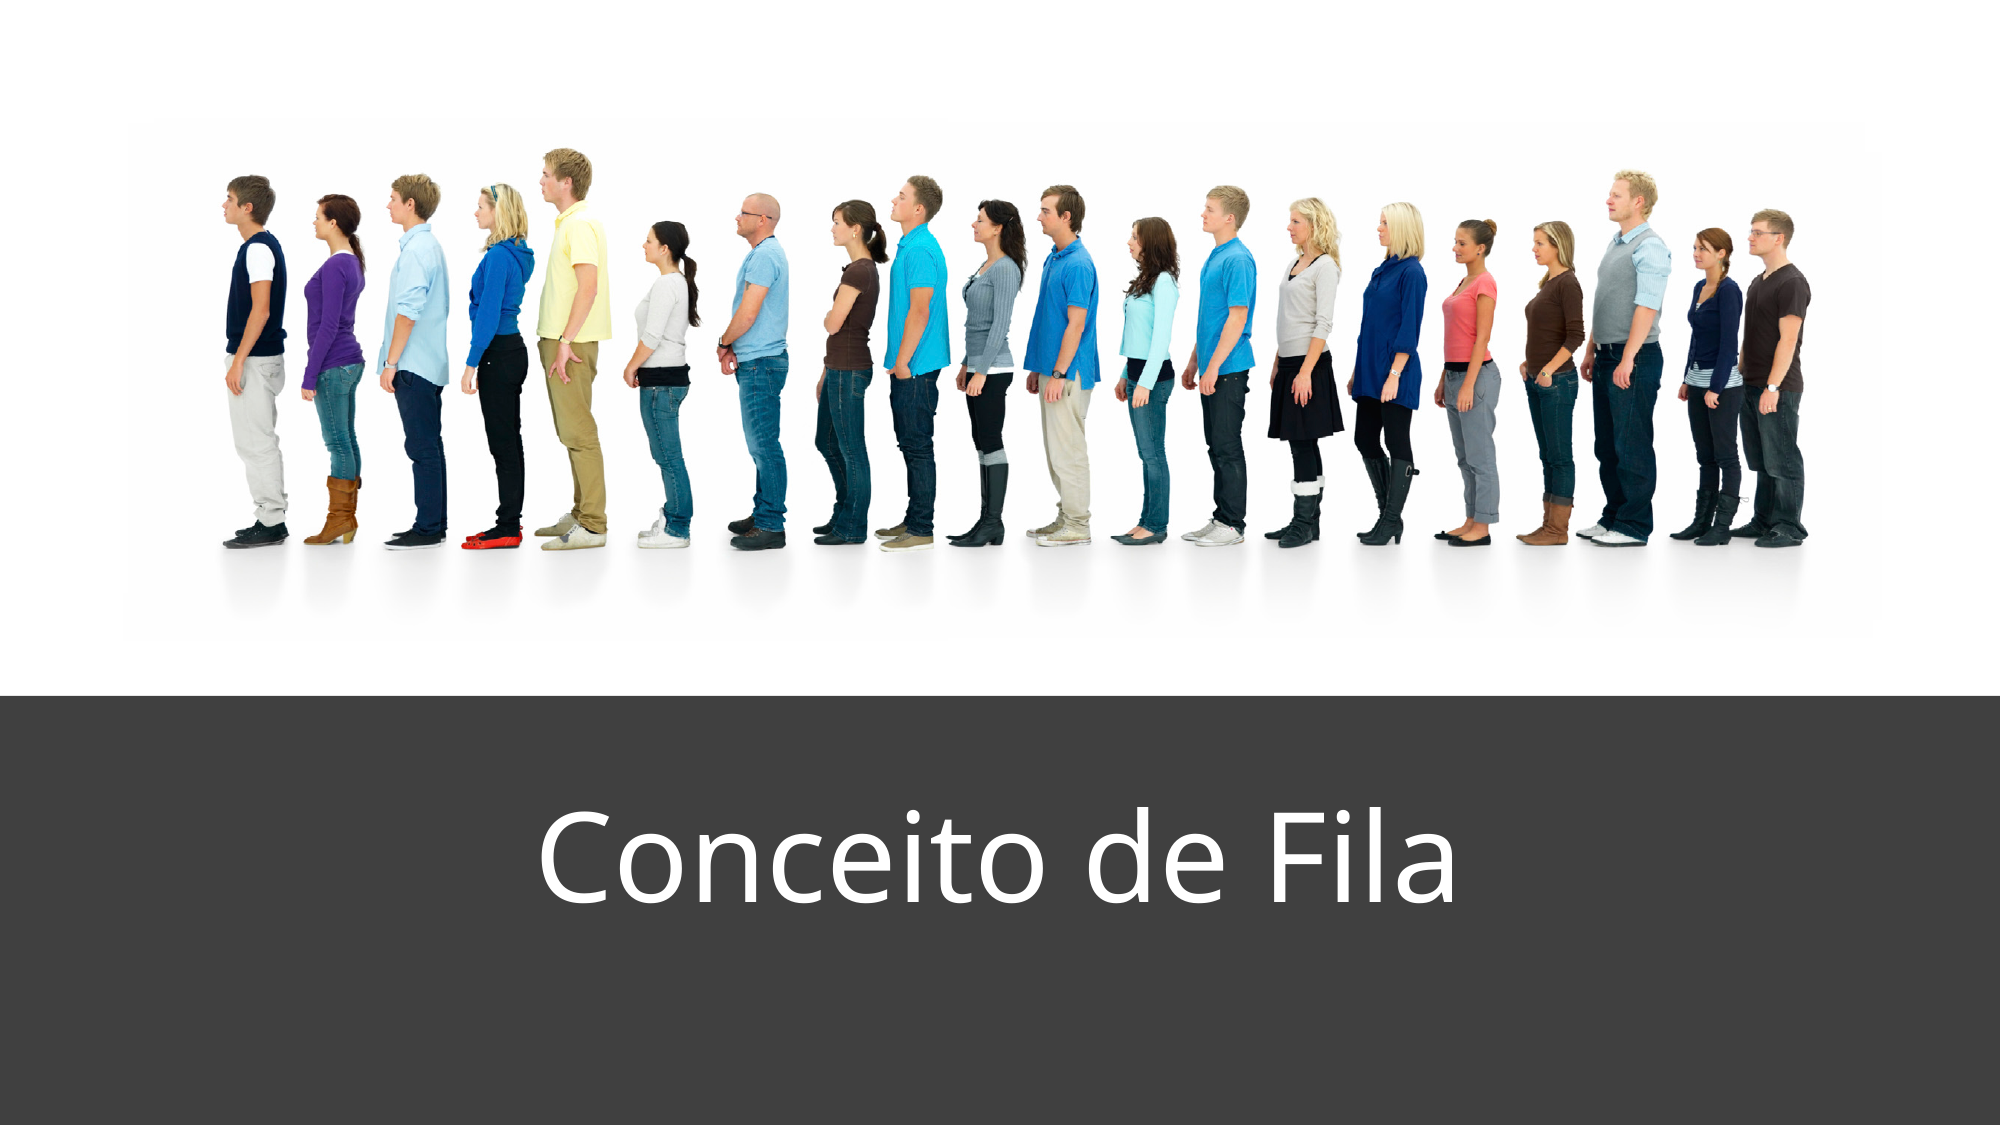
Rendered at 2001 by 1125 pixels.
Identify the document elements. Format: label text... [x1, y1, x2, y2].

picture [119, 105, 1882, 643]
title Conceito de Fila [115, 738, 1882, 937]
text_box [0, 695, 2000, 1125]
